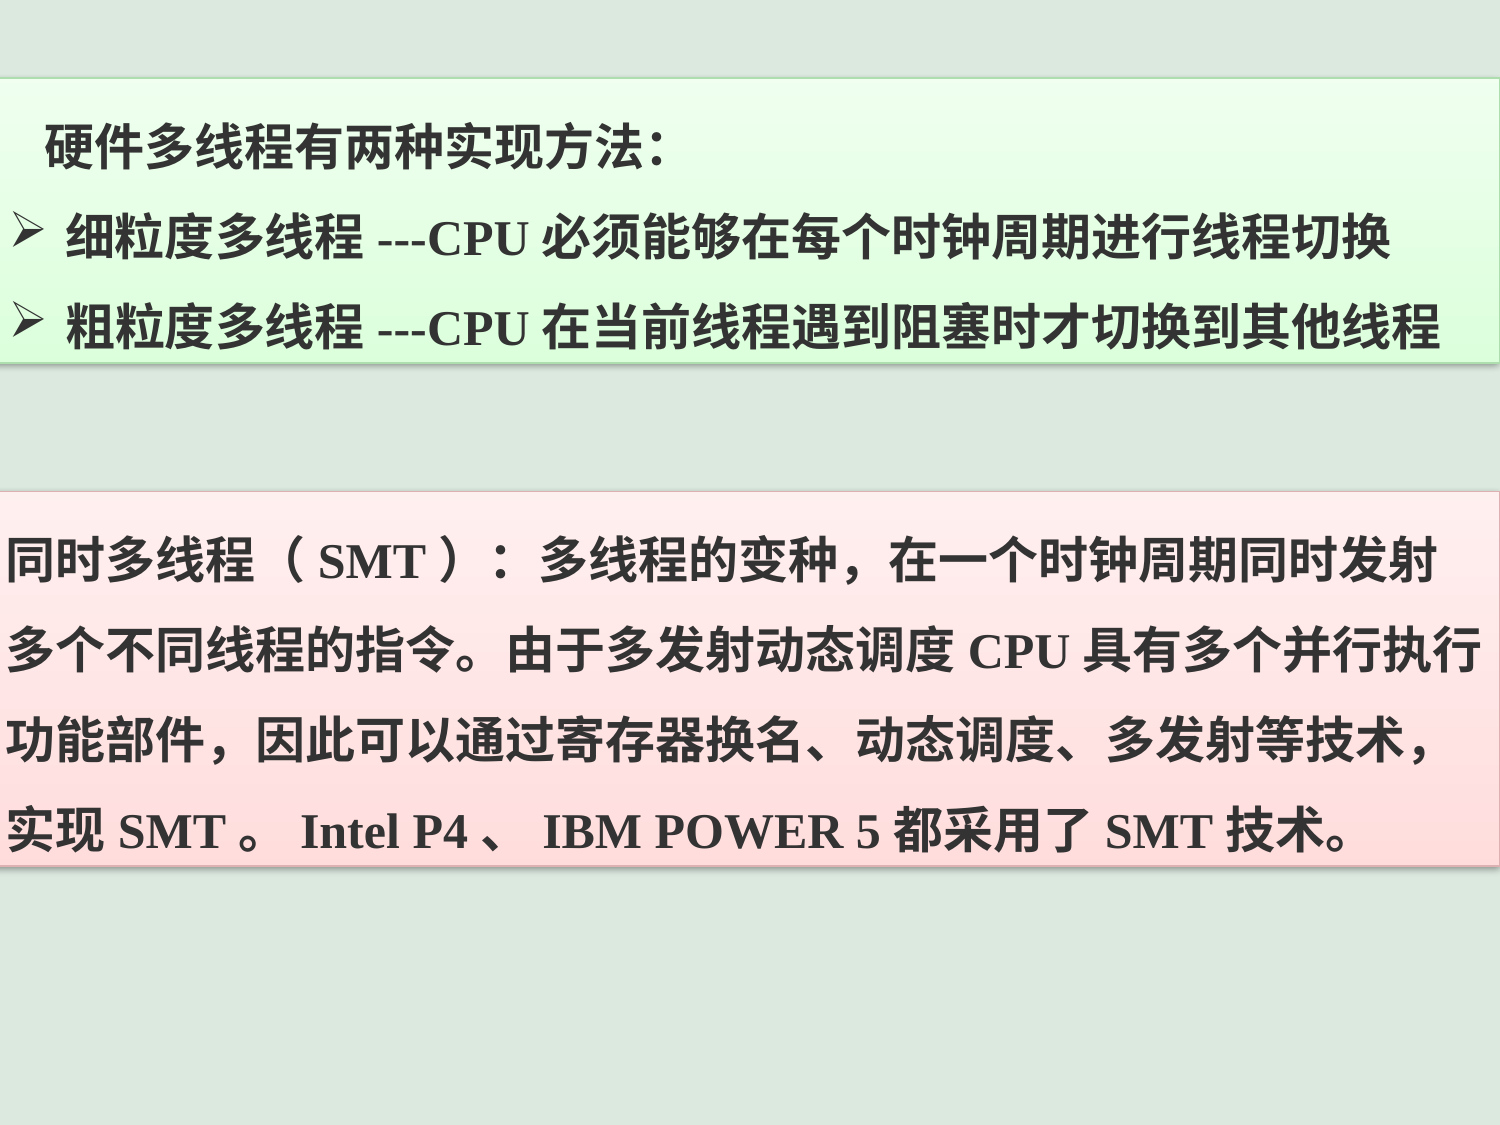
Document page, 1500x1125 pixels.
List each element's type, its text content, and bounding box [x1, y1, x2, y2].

text_box 硬件多线程有两种实现方法： 细粒度多线程---CPU必须能够在每个时钟周期进行线程切换 粗粒度多线程---CPU在当前线程遇到阻塞时才切换到其他线程 [0, 77, 1500, 364]
text_box 同时多线程（SMT）：多线程的变种，在一个时钟周期同时发射多个不同线程的指令。由于多发射动态调度CPU具有多个并行执行功能部件，因此可以通过寄存器换名、动态调度、多发射等技术，实现SMT。Intel P4、IBM POWER 5都采用了SMT技术。 [0, 491, 1500, 867]
